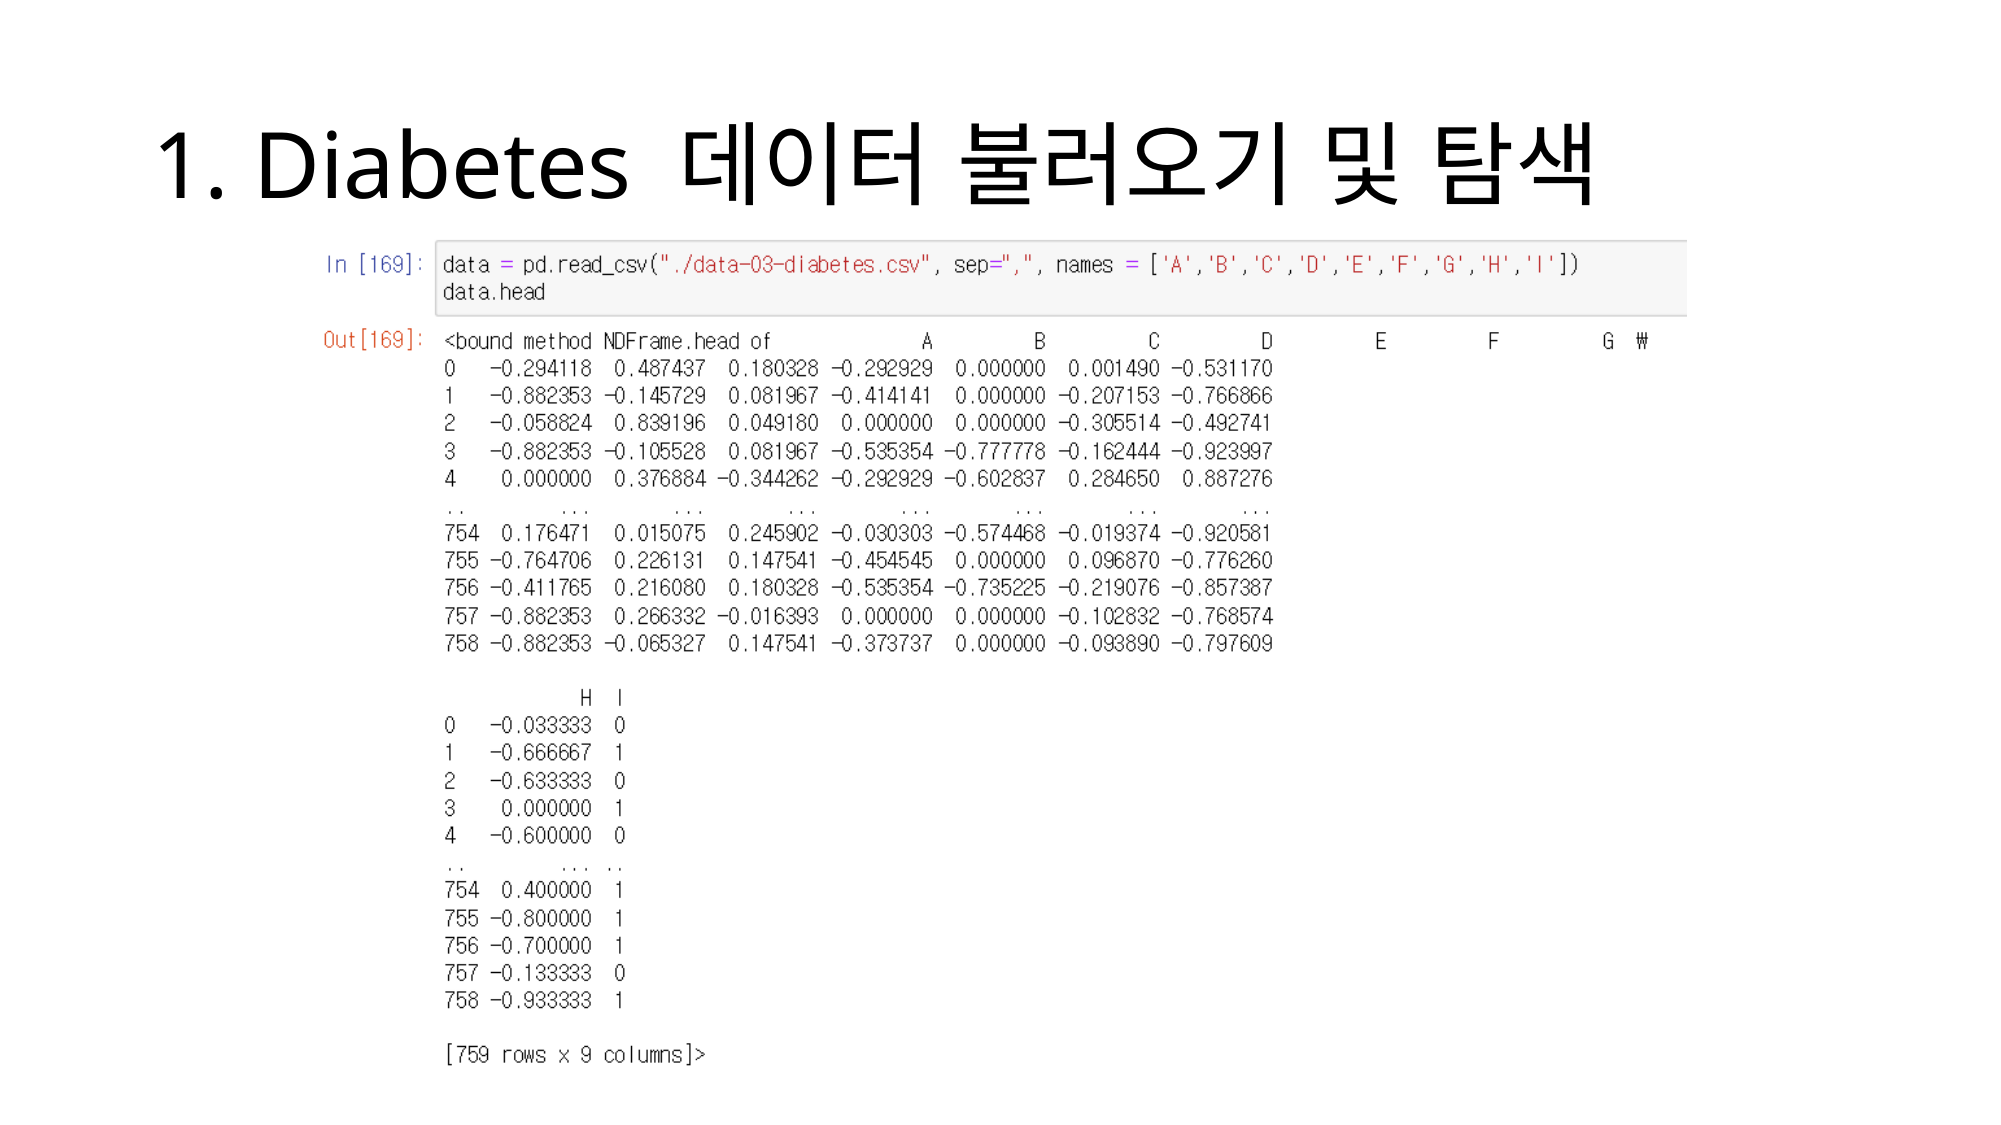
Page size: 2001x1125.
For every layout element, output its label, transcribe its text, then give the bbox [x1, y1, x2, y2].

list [308, 235, 1687, 1081]
title 1. Diabetes 데이터 불러오기 및 탐색 [137, 59, 1863, 278]
